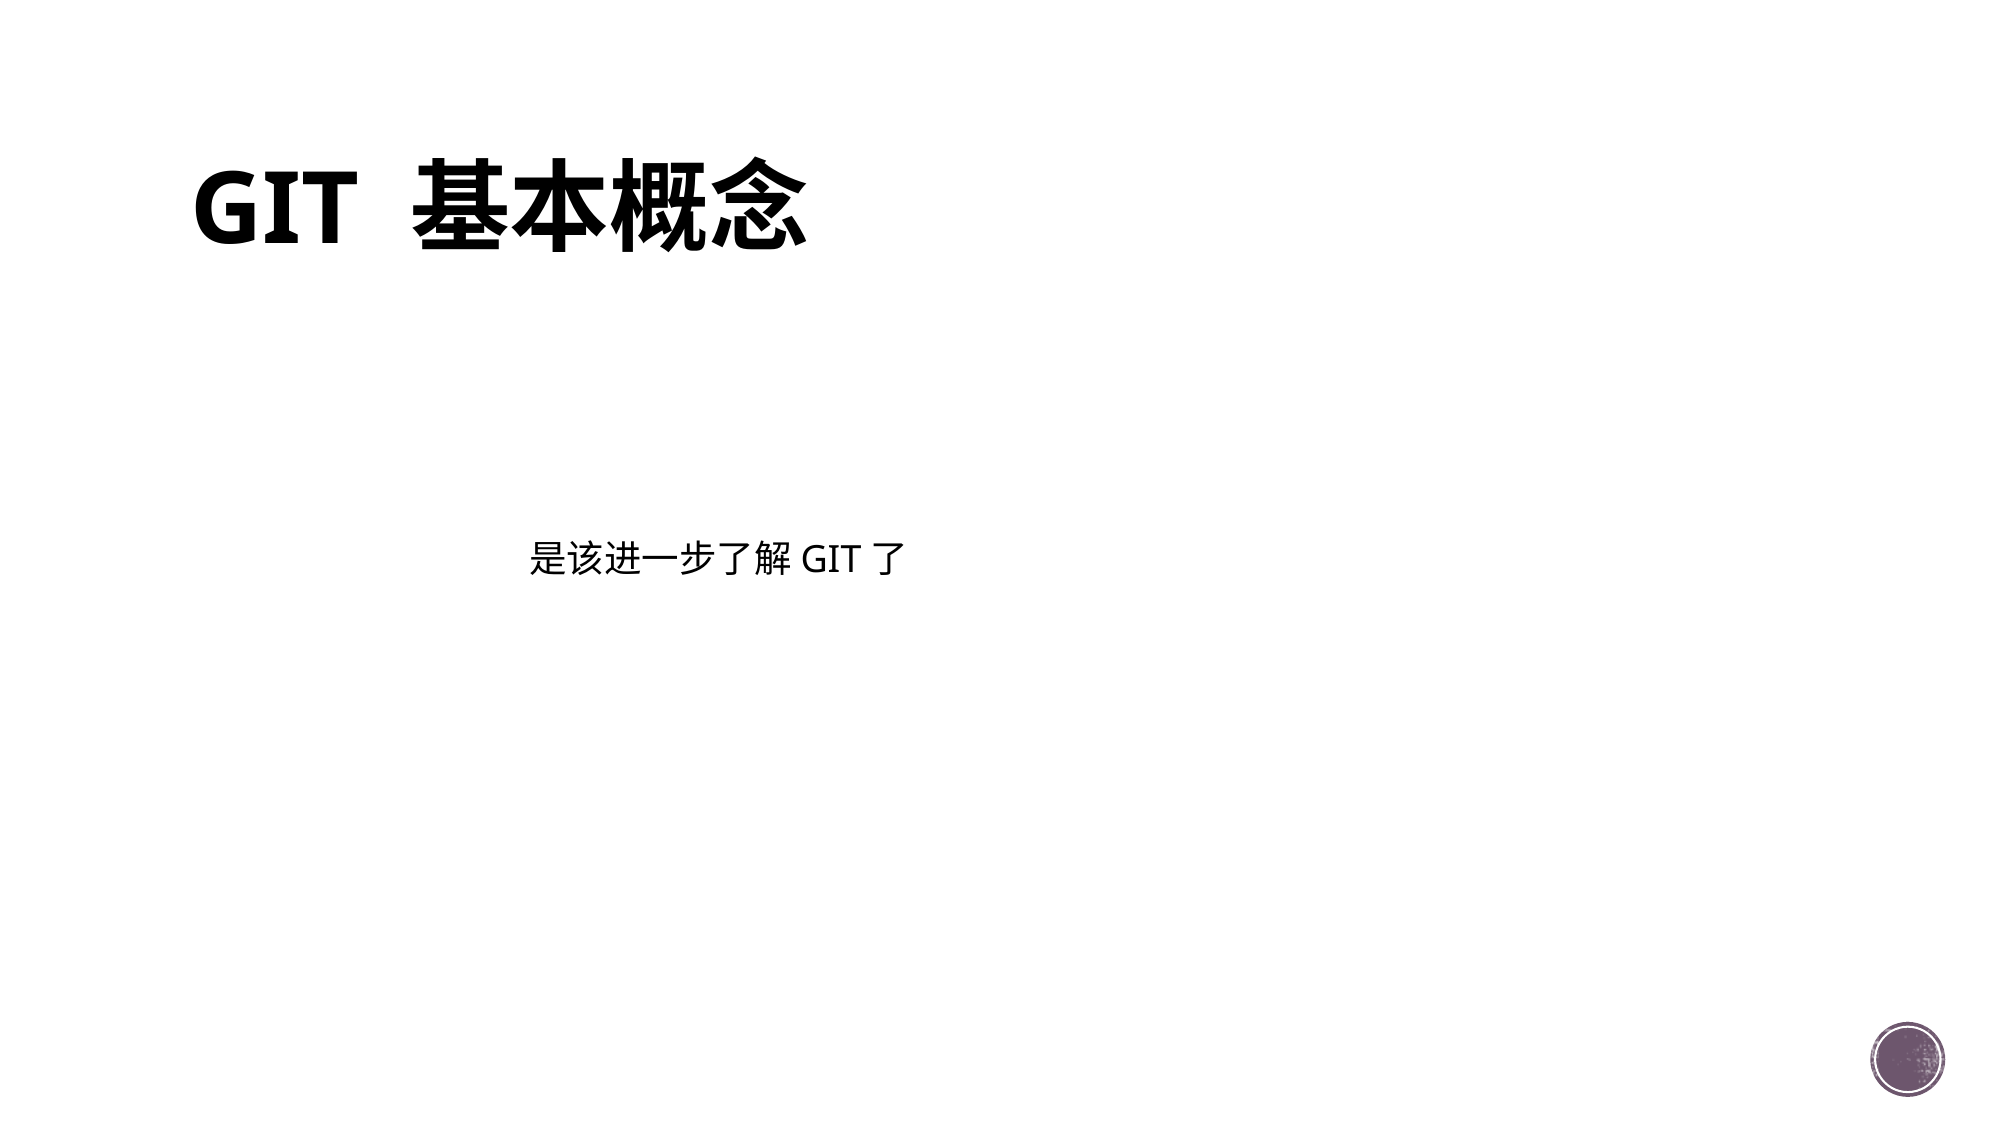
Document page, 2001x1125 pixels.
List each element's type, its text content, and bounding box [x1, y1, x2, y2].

text_box 是该进一步了解GIT了 [514, 528, 923, 588]
title GIT 基本概念 [175, 79, 1826, 344]
